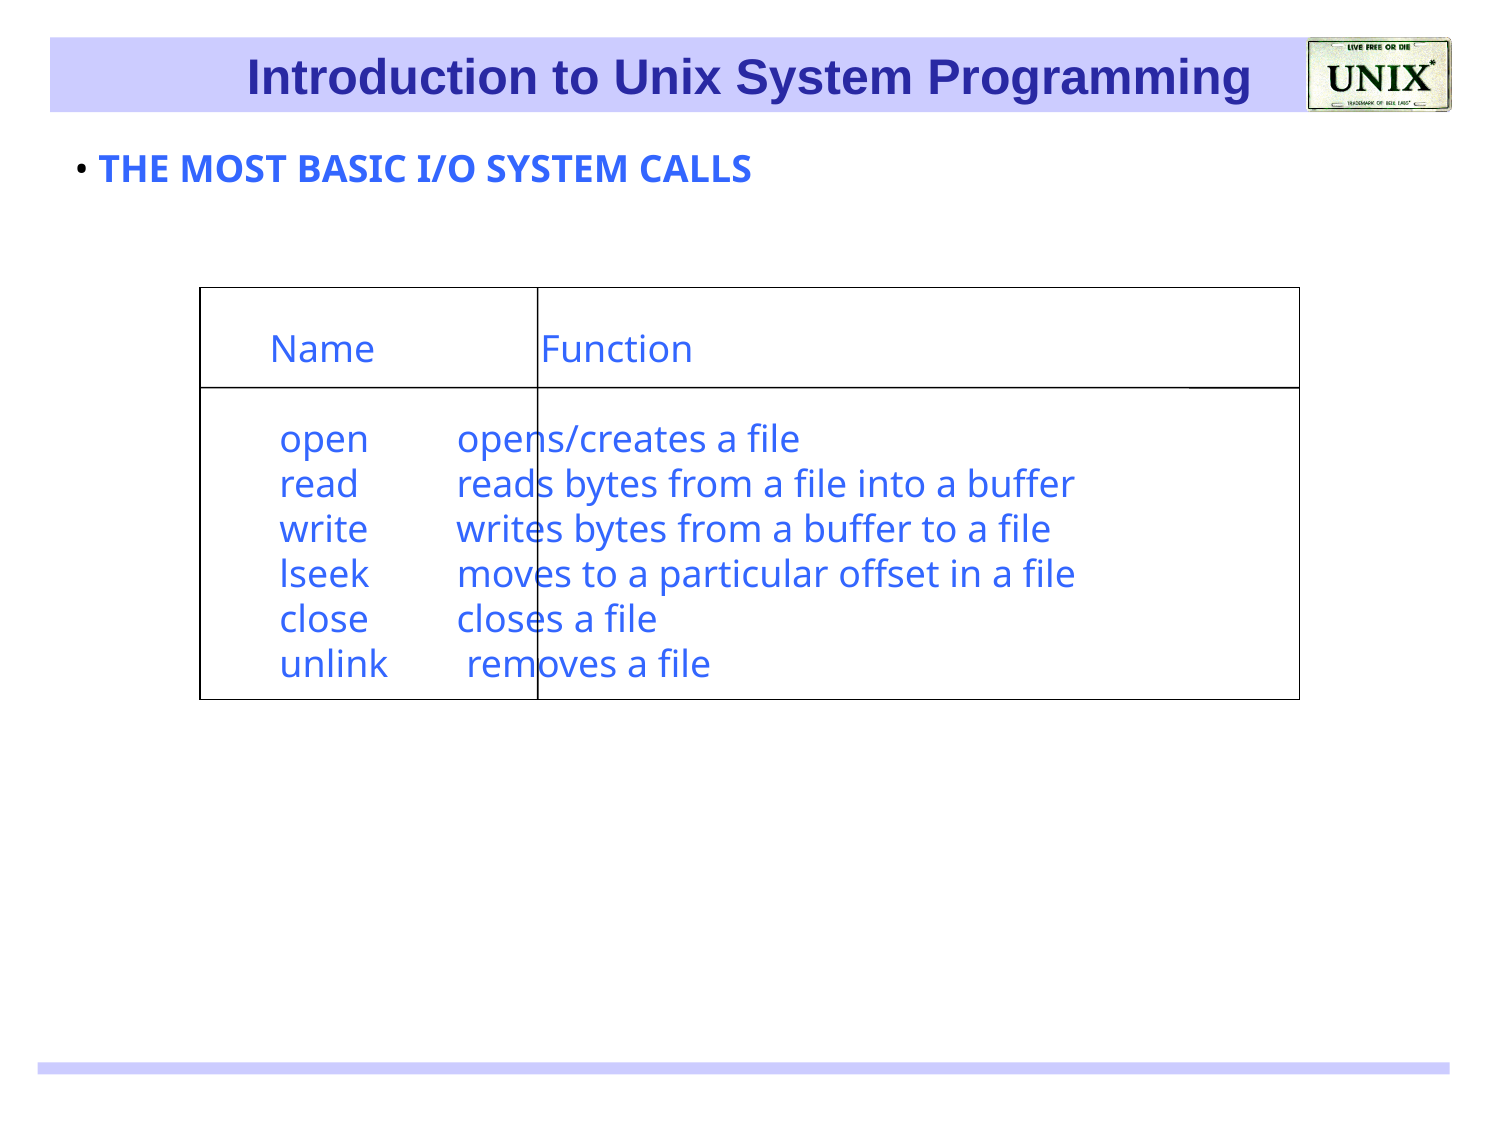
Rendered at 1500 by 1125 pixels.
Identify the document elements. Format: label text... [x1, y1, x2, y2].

text_box • THE MOST BASIC I/O SYSTEM CALLS Name Function open opens/creates a file read reads bytes from a file into a buffer write writes bytes from a buffer to a file lseek moves to a particular offset in a file close closes a file unlink removes a file [50, 137, 1453, 693]
text_box [538, 388, 1300, 700]
text_box [200, 287, 537, 387]
text_box [200, 388, 537, 700]
text_box [538, 287, 1300, 387]
picture [1306, 37, 1452, 112]
